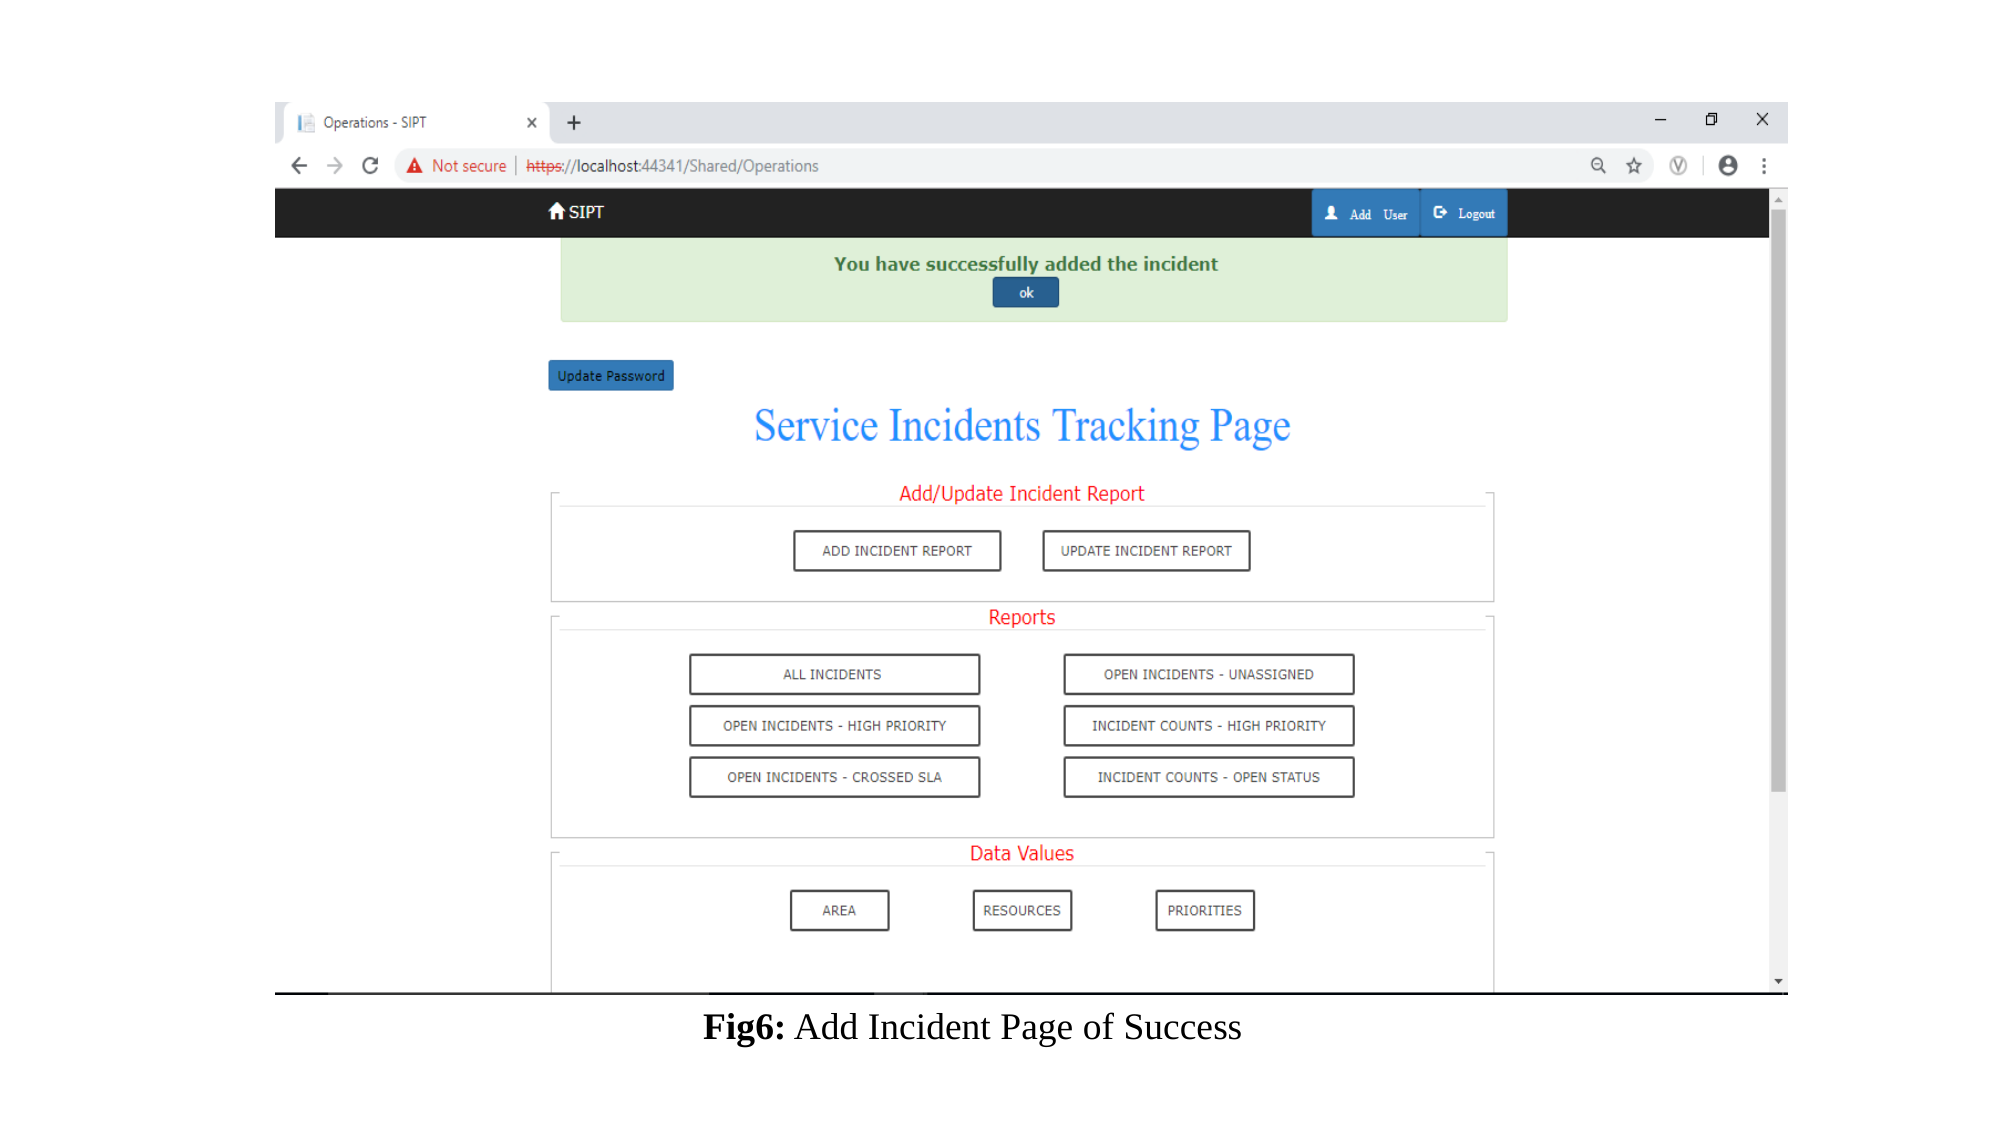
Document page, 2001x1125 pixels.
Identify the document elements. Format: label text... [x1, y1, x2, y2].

picture [275, 102, 1788, 995]
text_box Fig6: Add Incident Page of Success [688, 1002, 1503, 1055]
